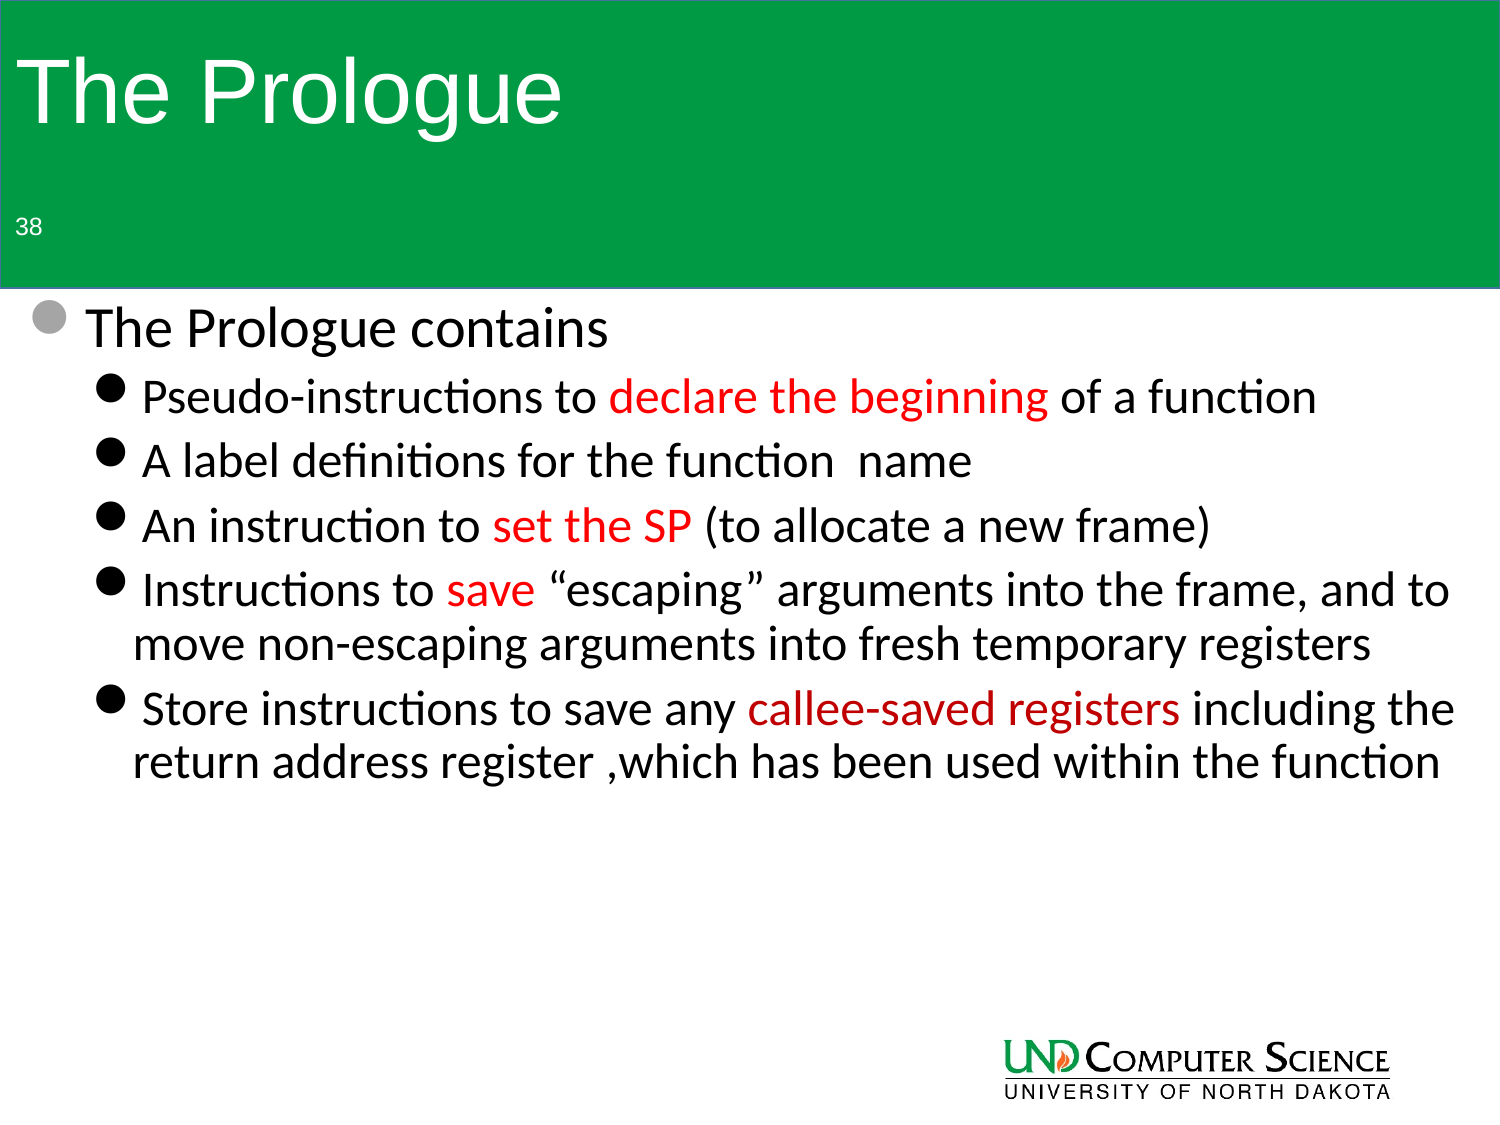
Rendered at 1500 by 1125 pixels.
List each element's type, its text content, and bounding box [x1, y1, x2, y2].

title The Prologue [0, 0, 1350, 188]
picture [999, 1034, 1397, 1104]
slide_number 38 [0, 208, 88, 249]
list The Prologue contains Pseudo-instructions to declare the beginning of a function A label definitions for the function name An instruction to set the SP (to allocate a new frame) Instructions to save “escaping” arguments into the frame, and to move non-escaping arguments into fresh temporary registers Store instructions to save any callee-saved registers including the return address register ,which has been used within the function [12, 289, 1500, 1027]
